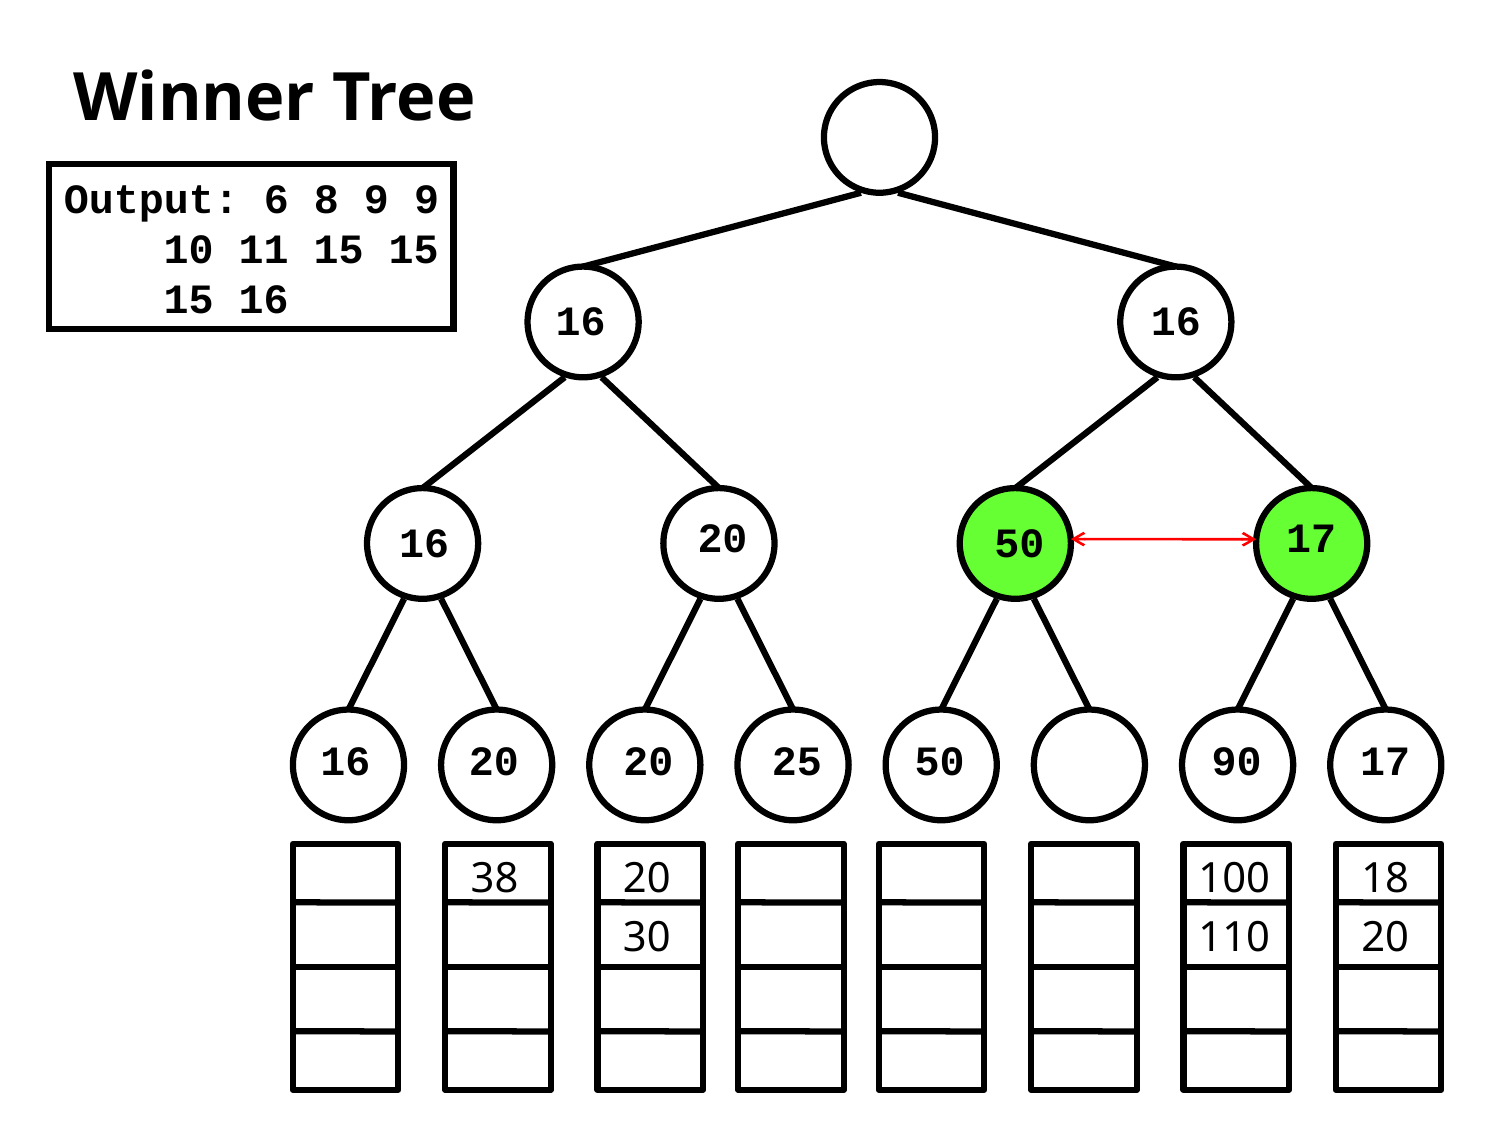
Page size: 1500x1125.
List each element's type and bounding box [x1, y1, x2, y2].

text_box [883, 707, 999, 823]
text_box [913, 626, 1118, 683]
text_box [957, 90, 1370, 601]
text_box [821, 79, 938, 195]
text_box [291, 842, 400, 1092]
text_box [617, 626, 821, 683]
text_box [48, 164, 454, 329]
text_box [1029, 842, 1139, 1092]
text_box [1181, 842, 1291, 1092]
text_box [1031, 707, 1148, 823]
text_box [290, 707, 407, 823]
text_box [320, 626, 525, 683]
text_box [1334, 842, 1443, 1092]
text_box [1328, 707, 1444, 823]
text_box [684, 90, 760, 369]
text_box [736, 842, 846, 1092]
text_box [877, 842, 986, 1092]
text_box [364, 264, 778, 601]
text_box [438, 707, 555, 823]
text_box [595, 842, 705, 1092]
text_box [1179, 707, 1296, 823]
text_box [1209, 626, 1414, 683]
text_box [58, 46, 563, 142]
text_box [443, 842, 553, 1092]
text_box [587, 707, 703, 823]
text_box [735, 707, 851, 823]
